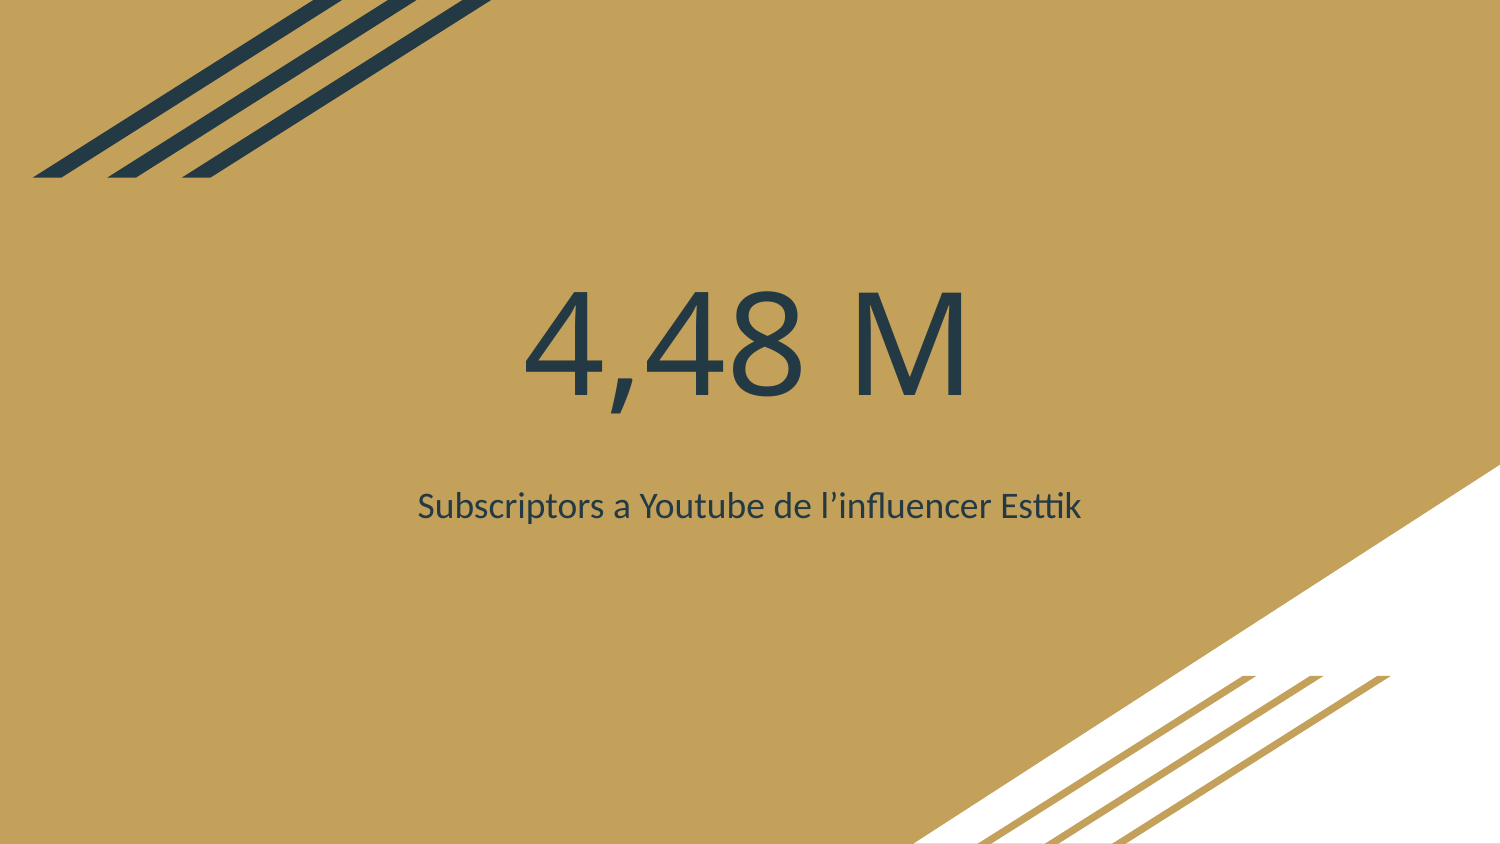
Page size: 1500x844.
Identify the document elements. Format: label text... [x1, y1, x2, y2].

title 4,48 M [227, 227, 1273, 454]
list Subscriptors a Youtube de l’influencer Esttik [227, 469, 1273, 575]
